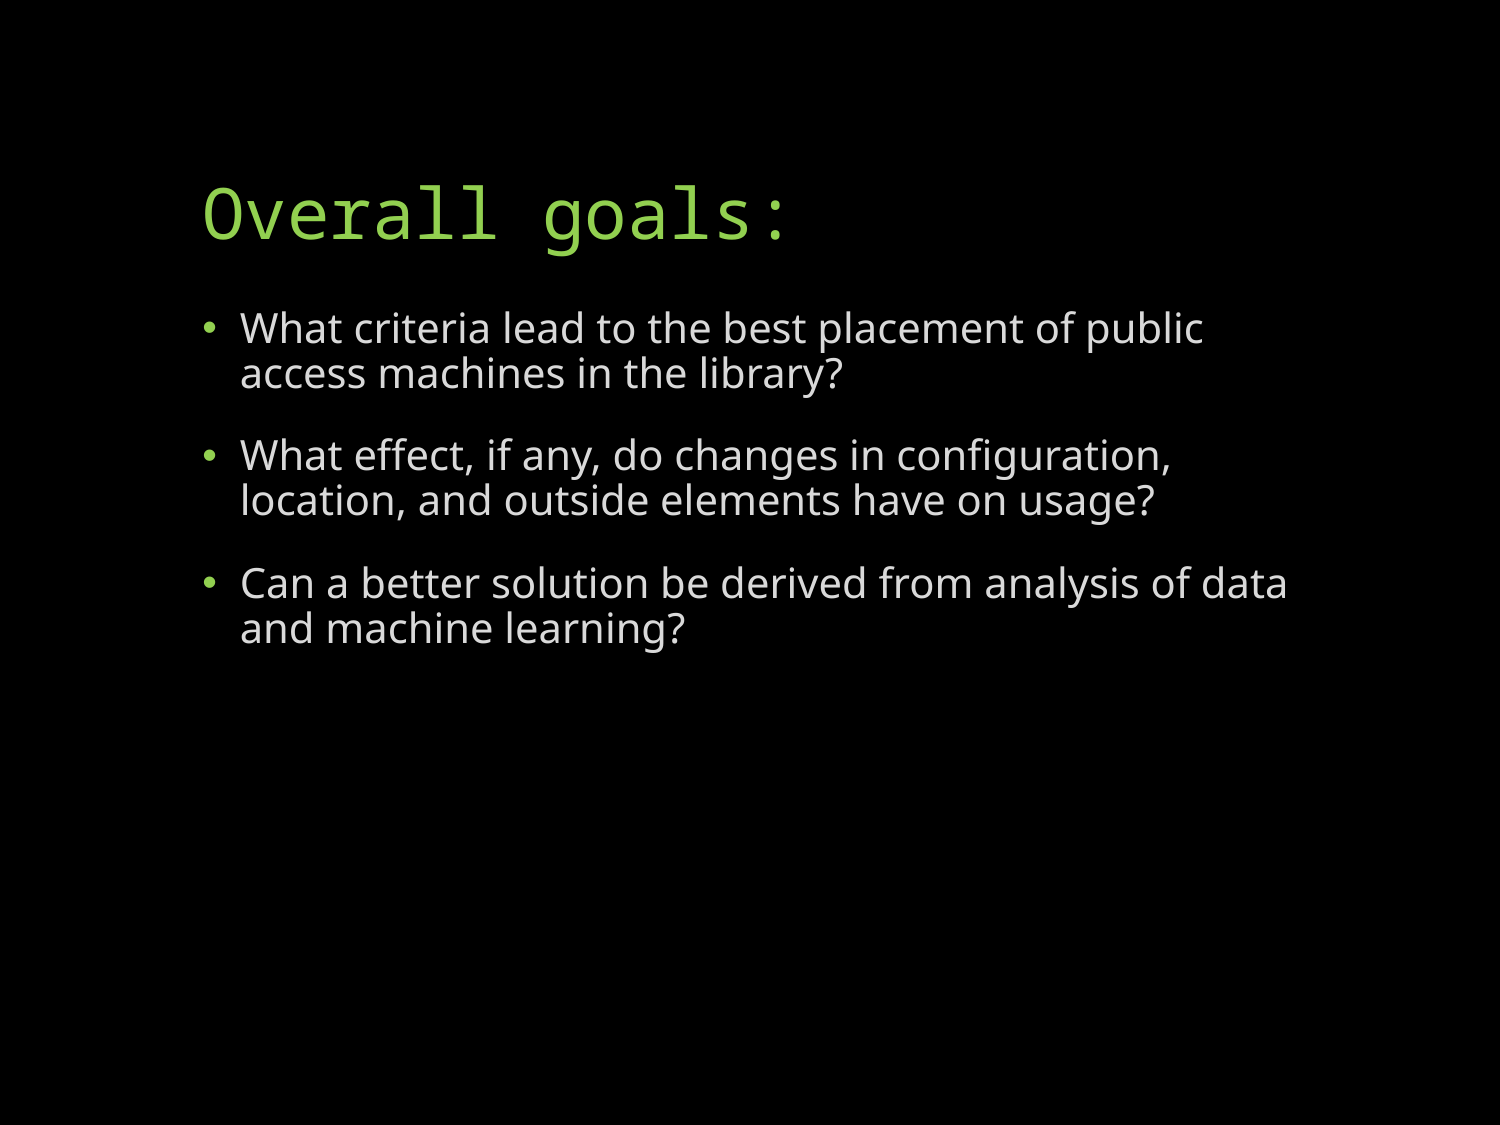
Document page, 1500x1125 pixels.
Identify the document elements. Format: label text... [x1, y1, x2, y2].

text_box What criteria lead to the best placement of public access machines in the library? What effect, if any, do changes in configuration, location, and outside elements have on usage? Can a better solution be derived from analysis of data and machine learning? [187, 299, 1313, 1000]
text_box Overall goals: [187, 74, 1313, 263]
